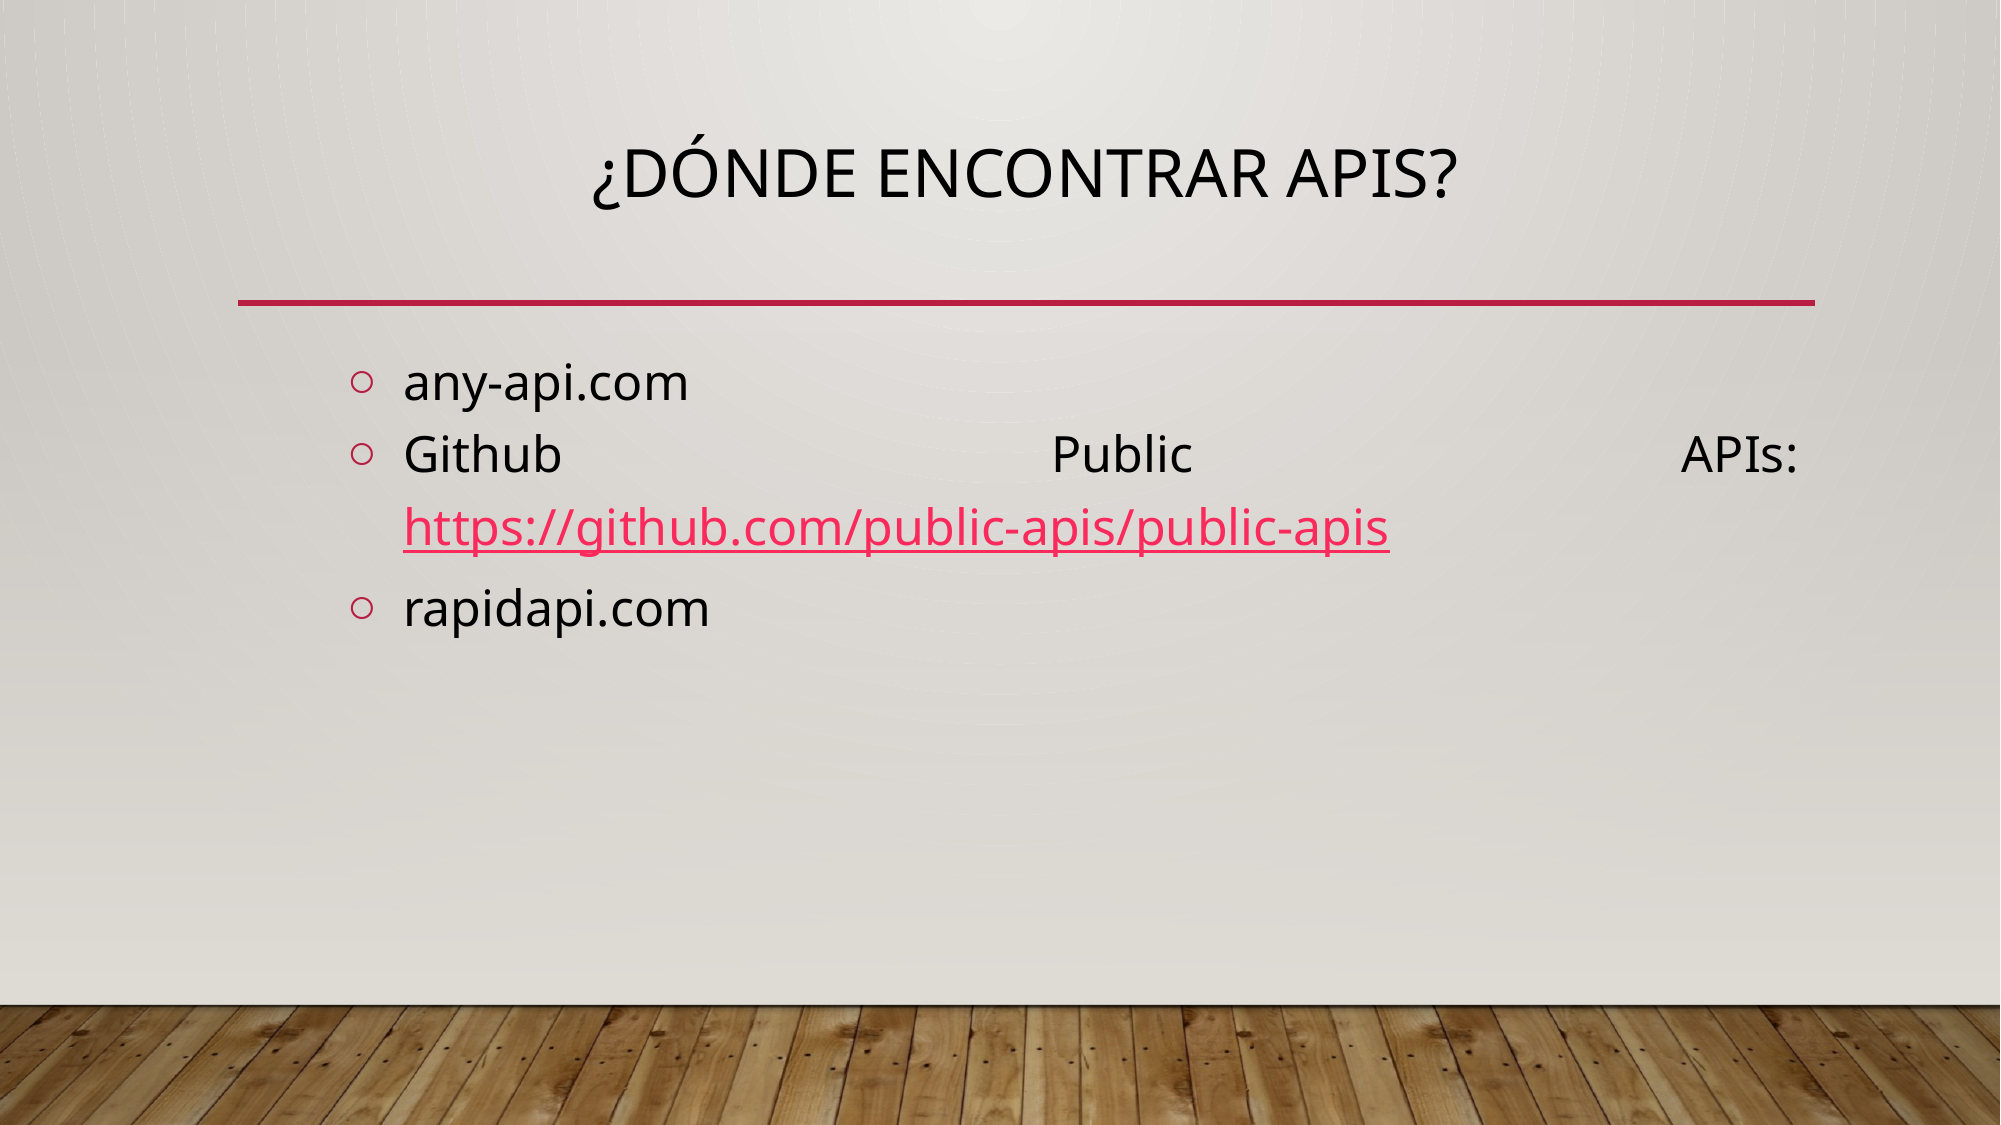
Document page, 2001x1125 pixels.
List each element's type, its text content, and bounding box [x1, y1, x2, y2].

title ¿dónde encontrar apis? [238, 131, 1814, 305]
picture [0, 1005, 2000, 1125]
list any-api.com Github Public APIs: https://github.com/public-apis/public-apis rapidapi.com [238, 330, 1814, 897]
